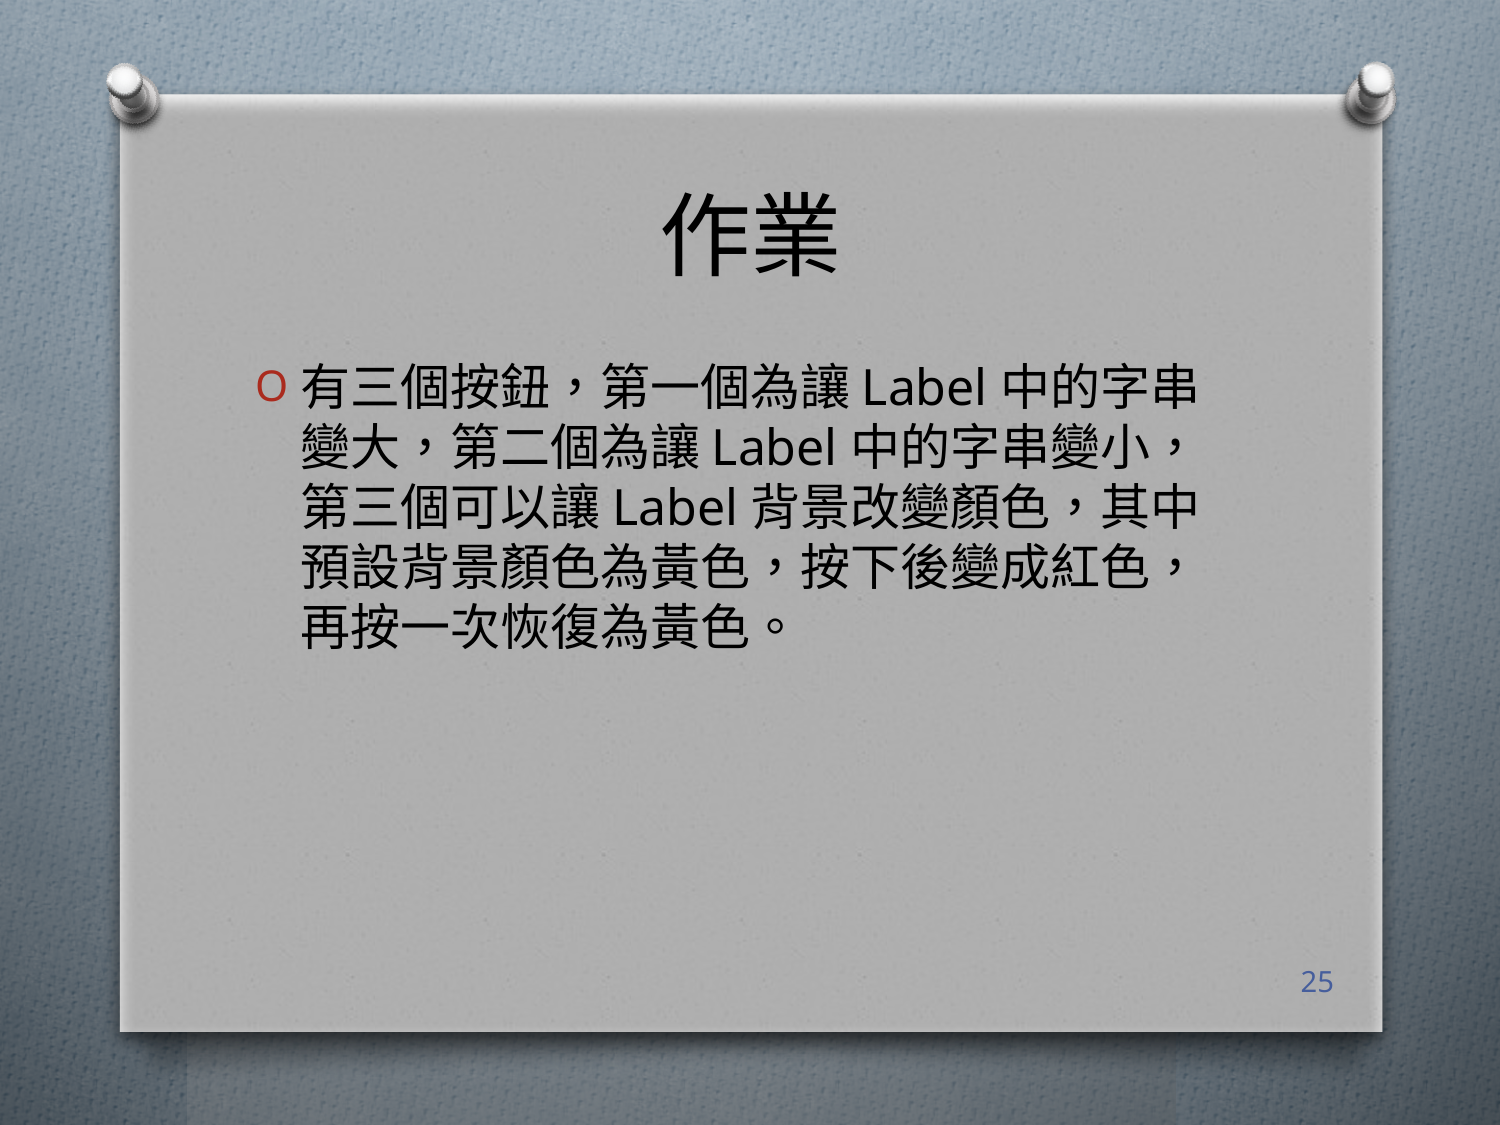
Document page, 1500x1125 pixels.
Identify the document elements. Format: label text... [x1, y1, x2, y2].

slide_number 25 [1258, 952, 1350, 1013]
picture [1317, 35, 1439, 156]
title 作業 [179, 134, 1323, 332]
picture [75, 29, 198, 153]
list 有三個按鈕，第一個為讓Label中的字串變大，第二個為讓Label中的字串變小，第三個可以讓Label背景改變顏色，其中預設背景顏色為黃色，按下後變成紅色，再按一次恢復為黃色。 [240, 347, 1257, 939]
